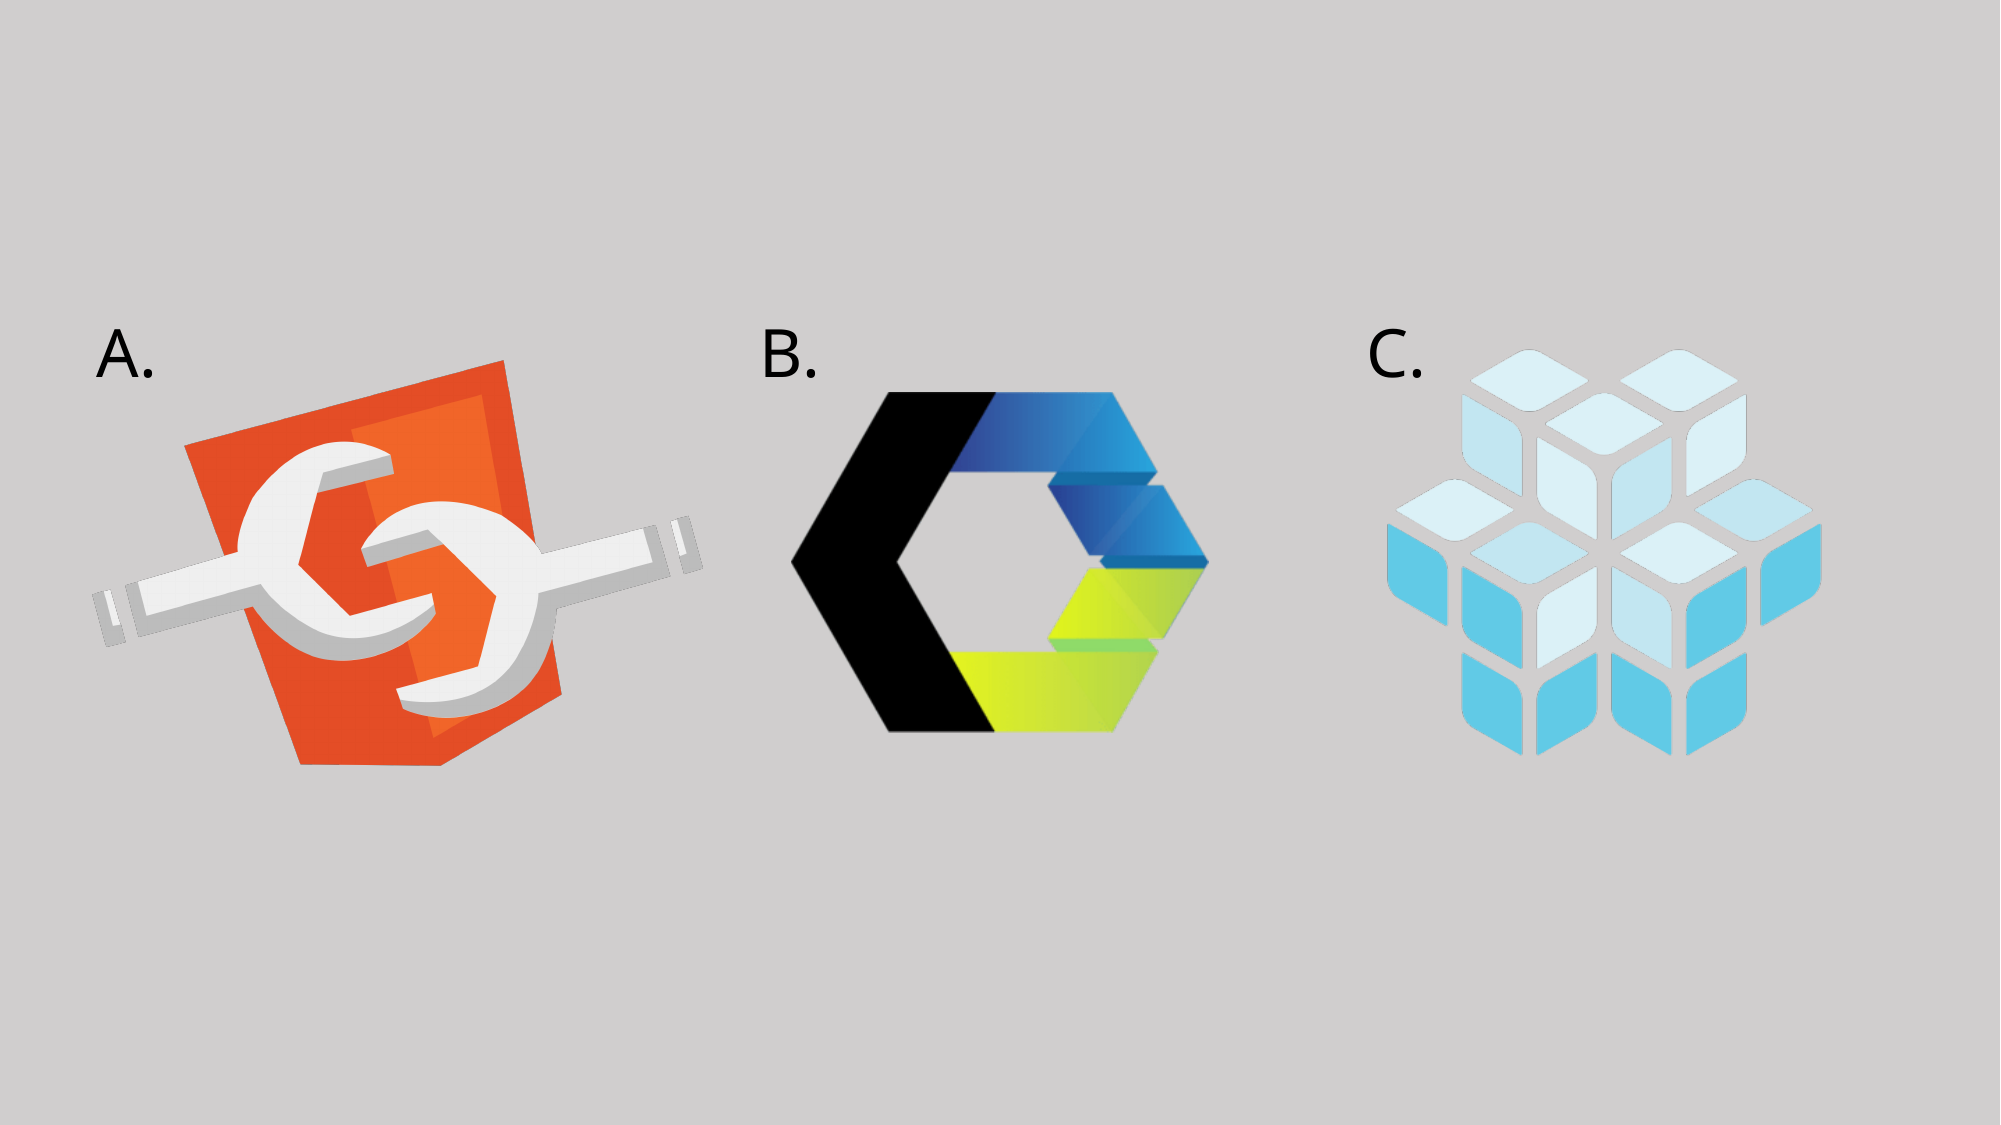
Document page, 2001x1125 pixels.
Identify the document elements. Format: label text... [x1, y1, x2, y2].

picture [1354, 303, 1873, 822]
text_box A. [81, 303, 173, 398]
picture [791, 392, 1209, 733]
picture [92, 358, 703, 767]
text_box B. [744, 303, 836, 398]
